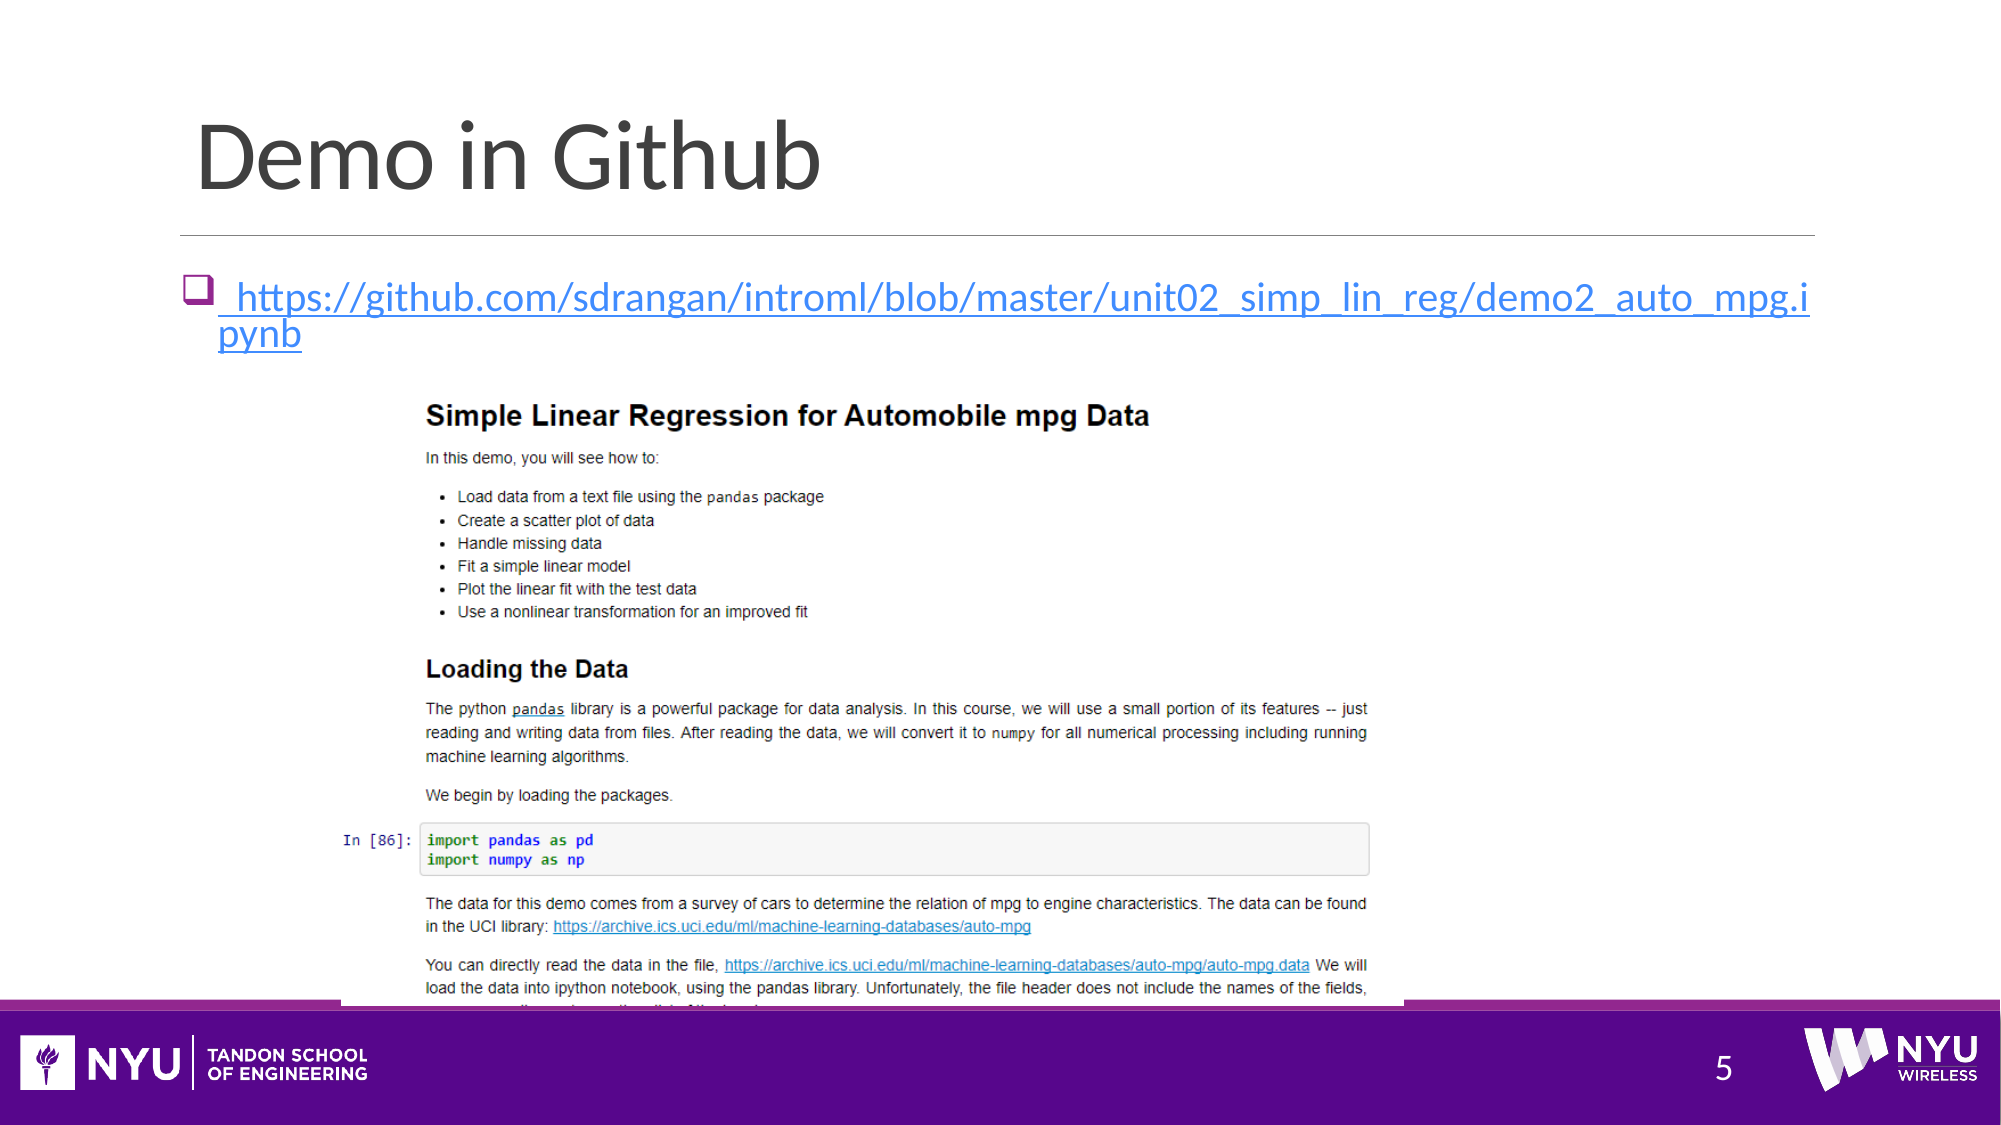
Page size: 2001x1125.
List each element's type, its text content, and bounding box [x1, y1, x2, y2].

list https://github.com/sdrangan/introml/blob/master/unit02_simp_lin_reg/demo2_auto_mpg.ipynb [180, 268, 1830, 374]
slide_number 5 [1533, 1035, 1749, 1096]
title Demo in Github [180, 47, 1830, 218]
picture [341, 378, 1404, 1007]
